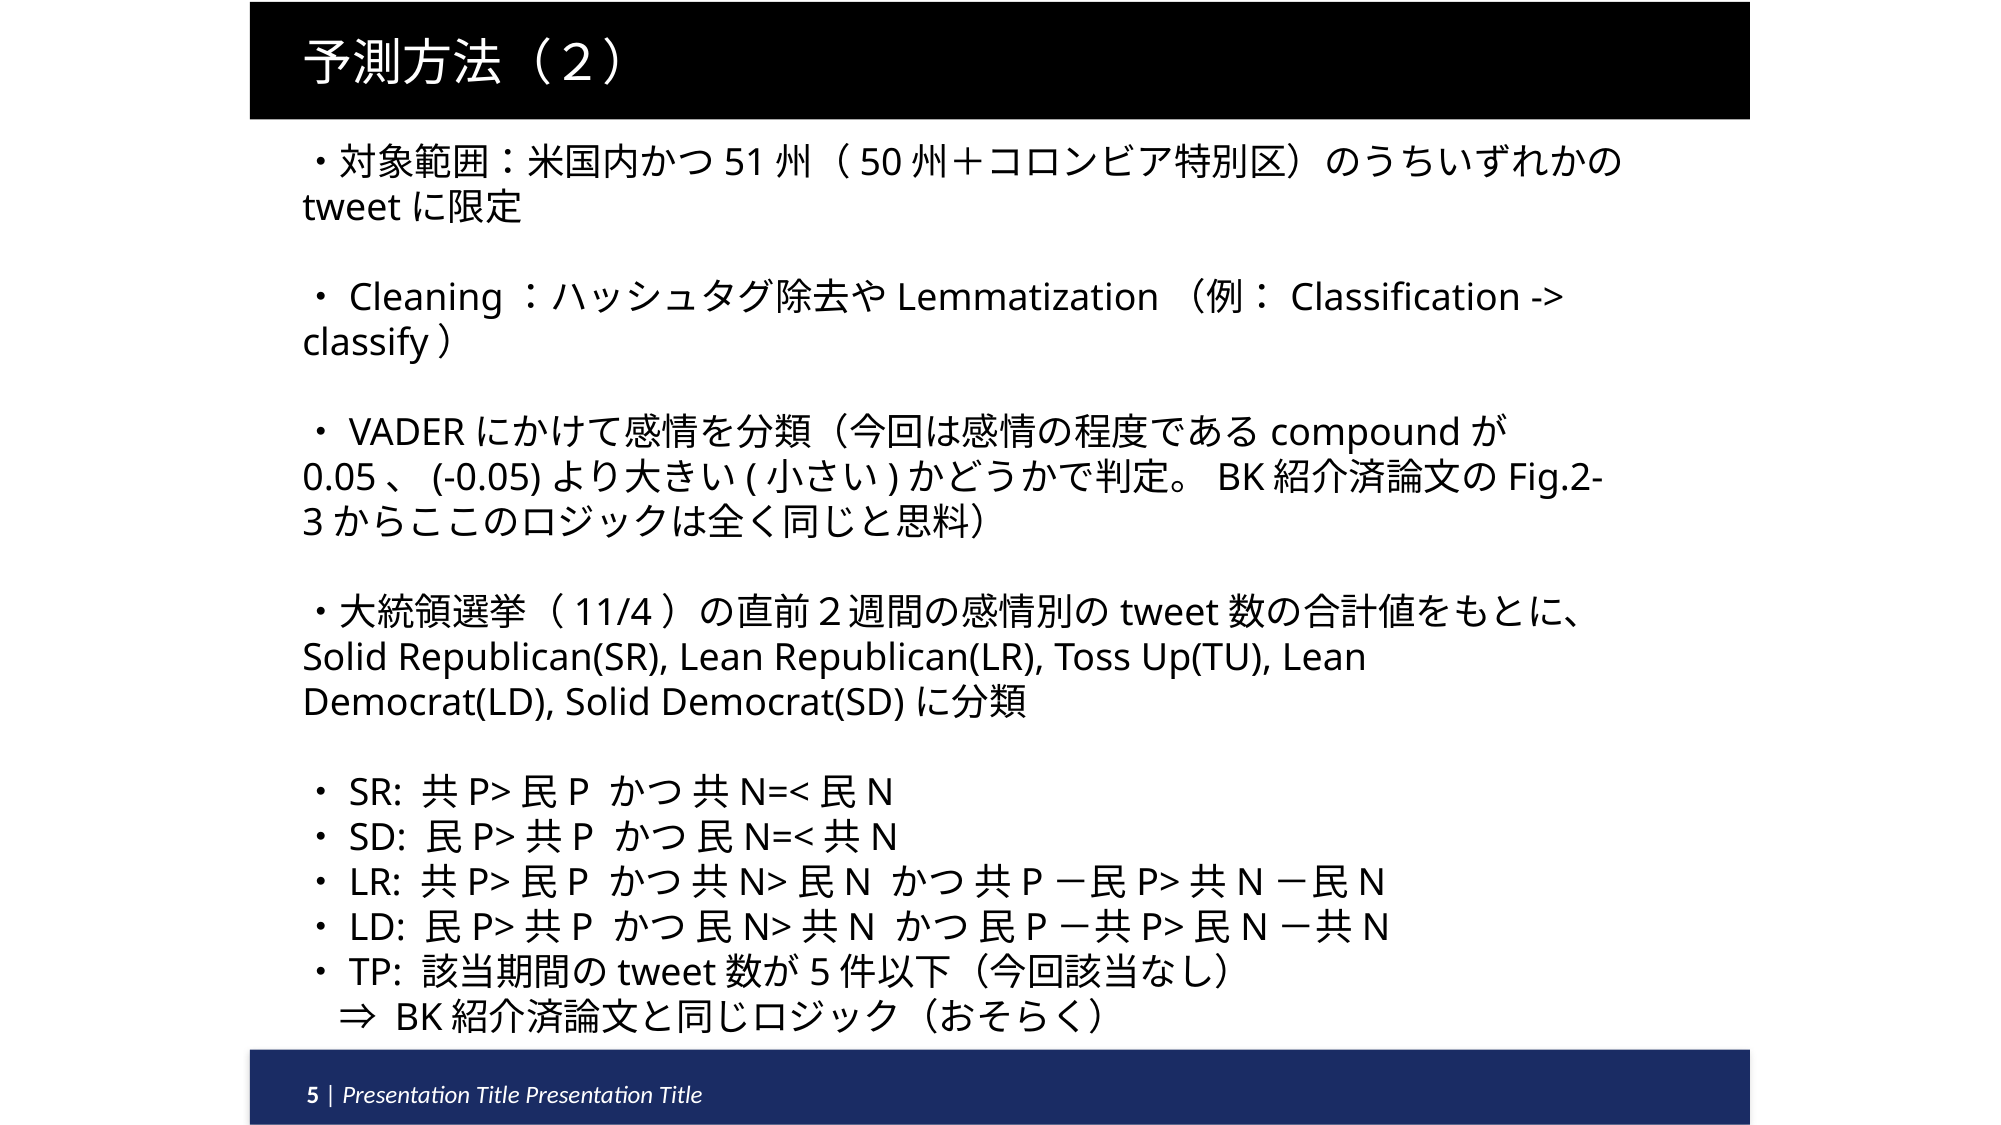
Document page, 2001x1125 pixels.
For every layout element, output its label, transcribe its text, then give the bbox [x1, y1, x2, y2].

text_box ・対象範囲：米国内かつ51州（50州＋コロンビア特別区）のうちいずれかのtweetに限定 ・Cleaning：ハッシュタグ除去やLemmatization（例：Classification -> classify） ・VADERにかけて感情を分類（今回は感情の程度であるcompoundが0.05、(-0.05)より大きい(小さい)かどうかで判定。BK紹介済論文のFig.2-3からここのロジックは全く同じと思料） ・大統領選挙（11/4）の直前２週間の感情別のtweet数の合計値をもとに、Solid Republican(SR), Lean Republican(LR), Toss Up(TU), Lean Democrat(LD), Solid Democrat(SD)に分類 ・SR: 共P>民P かつ 共N=<民N ・SD: 民P>共P かつ 民N=<共N ・LR: 共P>民P かつ 共N>民N かつ 共P－民P>共N－民N ・LD: 民P>共P かつ 民N>共N かつ 民P－共P>民N－共N ・TP: 該当期間のtweet数が5件以下（今回該当なし） ⇒ BK紹介済論文と同じロジック（おそらく） [287, 130, 1640, 1046]
text_box [249, 1049, 1750, 1125]
text_box 予測方法（２） [287, 22, 1000, 98]
text_box [249, 1, 1750, 120]
text_box 5 | Presentation Title Presentation Title [291, 1051, 1405, 1116]
